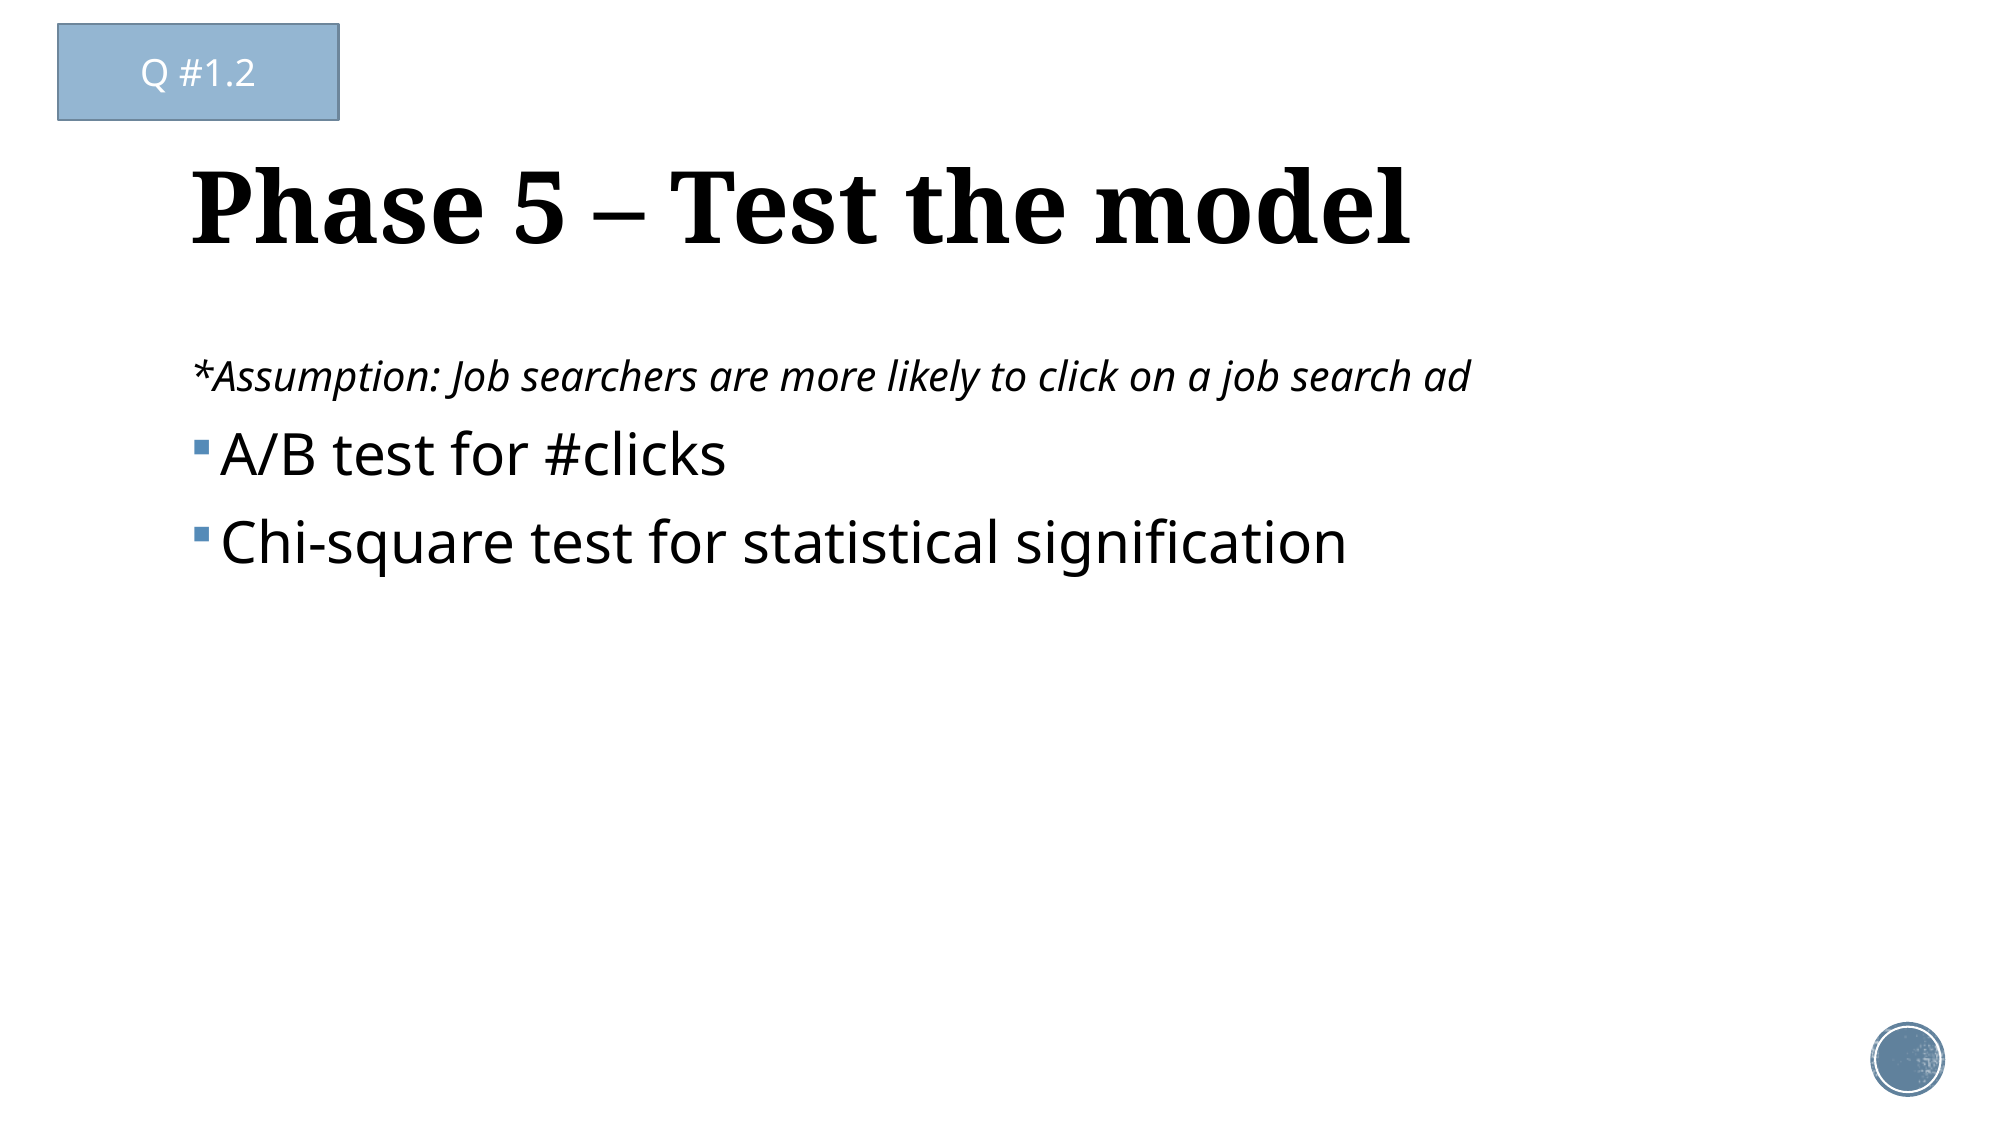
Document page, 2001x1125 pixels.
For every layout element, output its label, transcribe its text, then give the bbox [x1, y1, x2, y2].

text_box Q #1.2 [57, 23, 340, 121]
title Phase 5 – Test the model [175, 79, 1886, 344]
list *Assumption: Job searchers are more likely to click on a job search ad A/B test for #clicks Chi-square test for statistical signification [175, 348, 1826, 1013]
